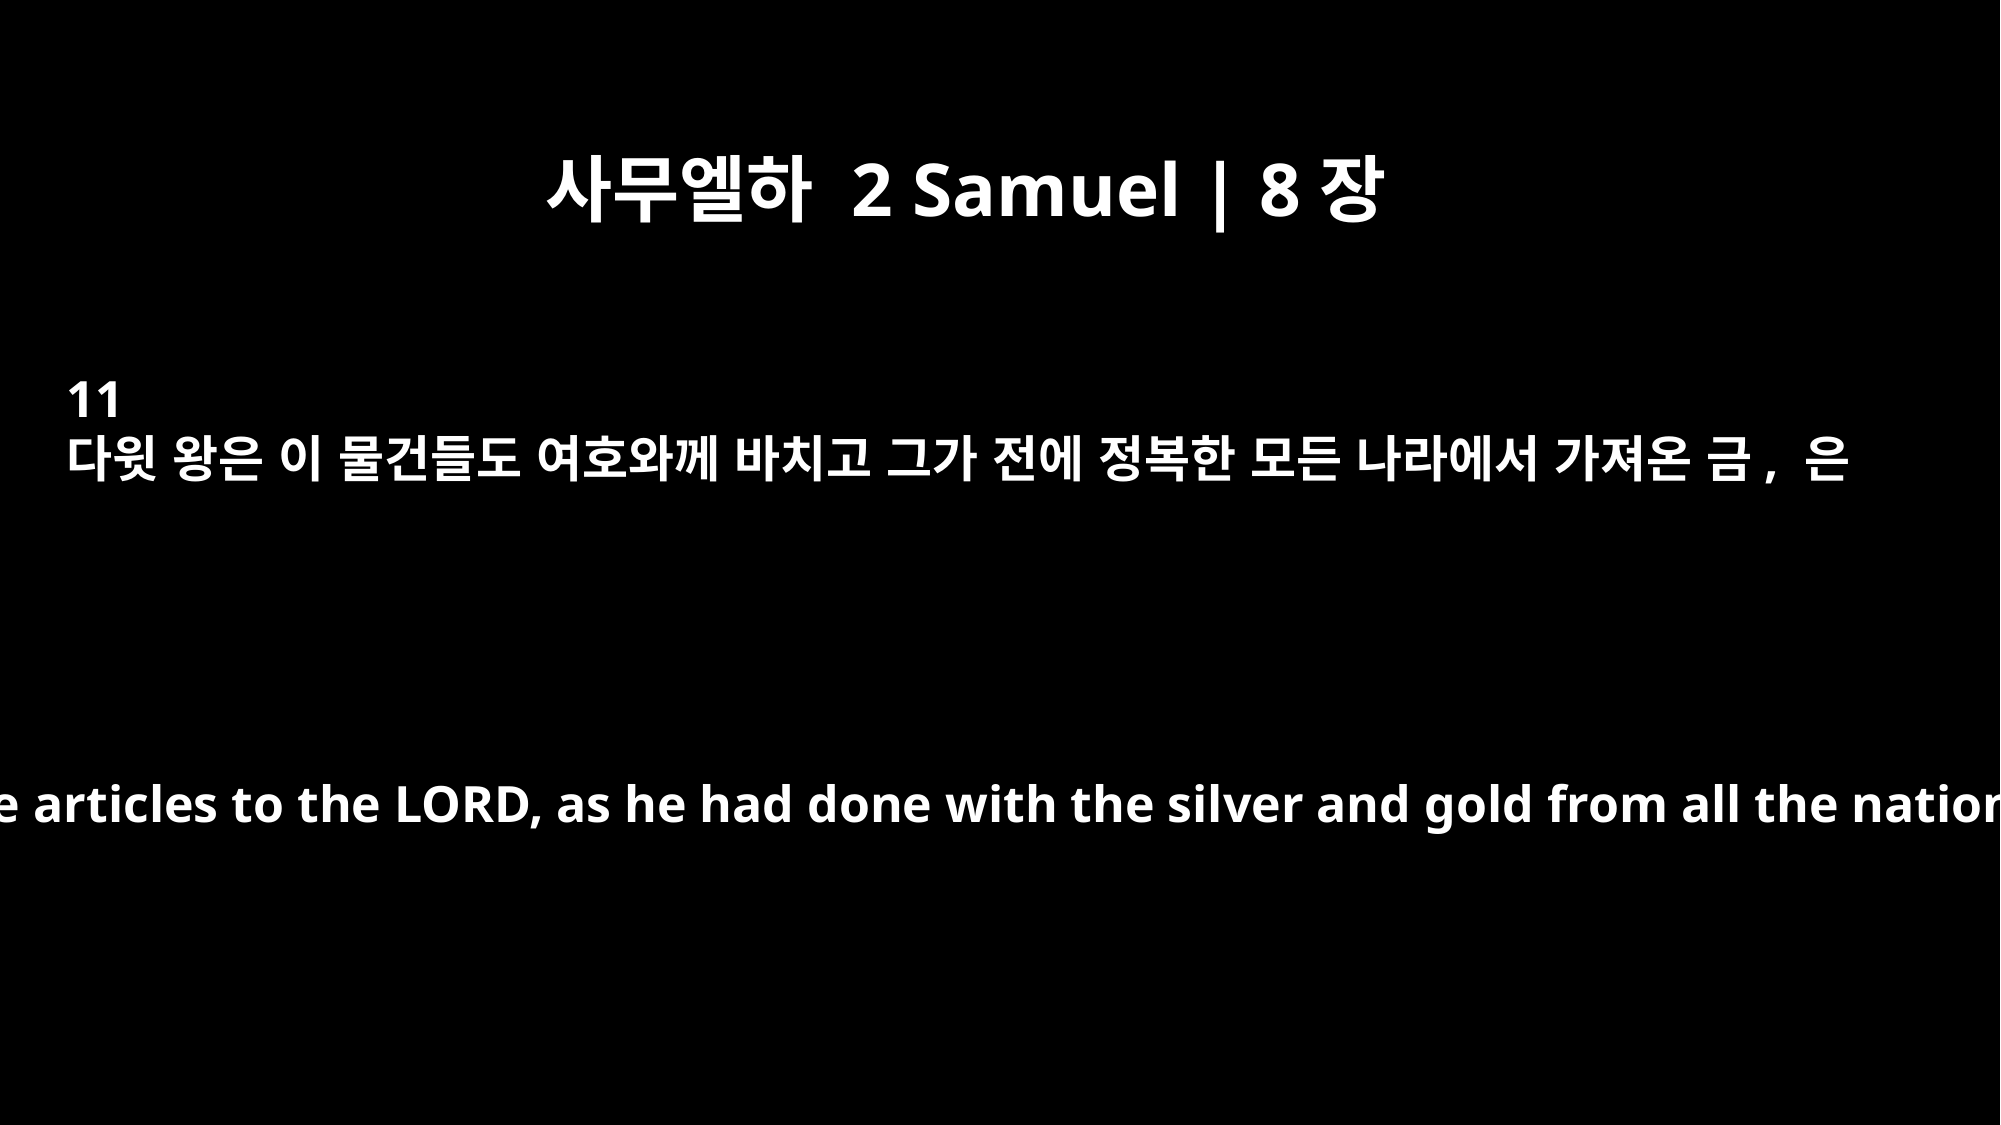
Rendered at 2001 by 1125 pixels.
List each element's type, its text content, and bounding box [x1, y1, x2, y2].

text_box King David dedicated these articles to the LORD, as he had done with the silver and gold from all the nations he had subdued: [0, 764, 2000, 840]
text_box 사무엘하 2 Samuel | 8장 [530, 136, 1402, 239]
text_box 11 다윗 왕은 이 물건들도 여호와께 바치고 그가 전에 정복한 모든 나라에서 가져온 금, 은 [52, 359, 1865, 495]
